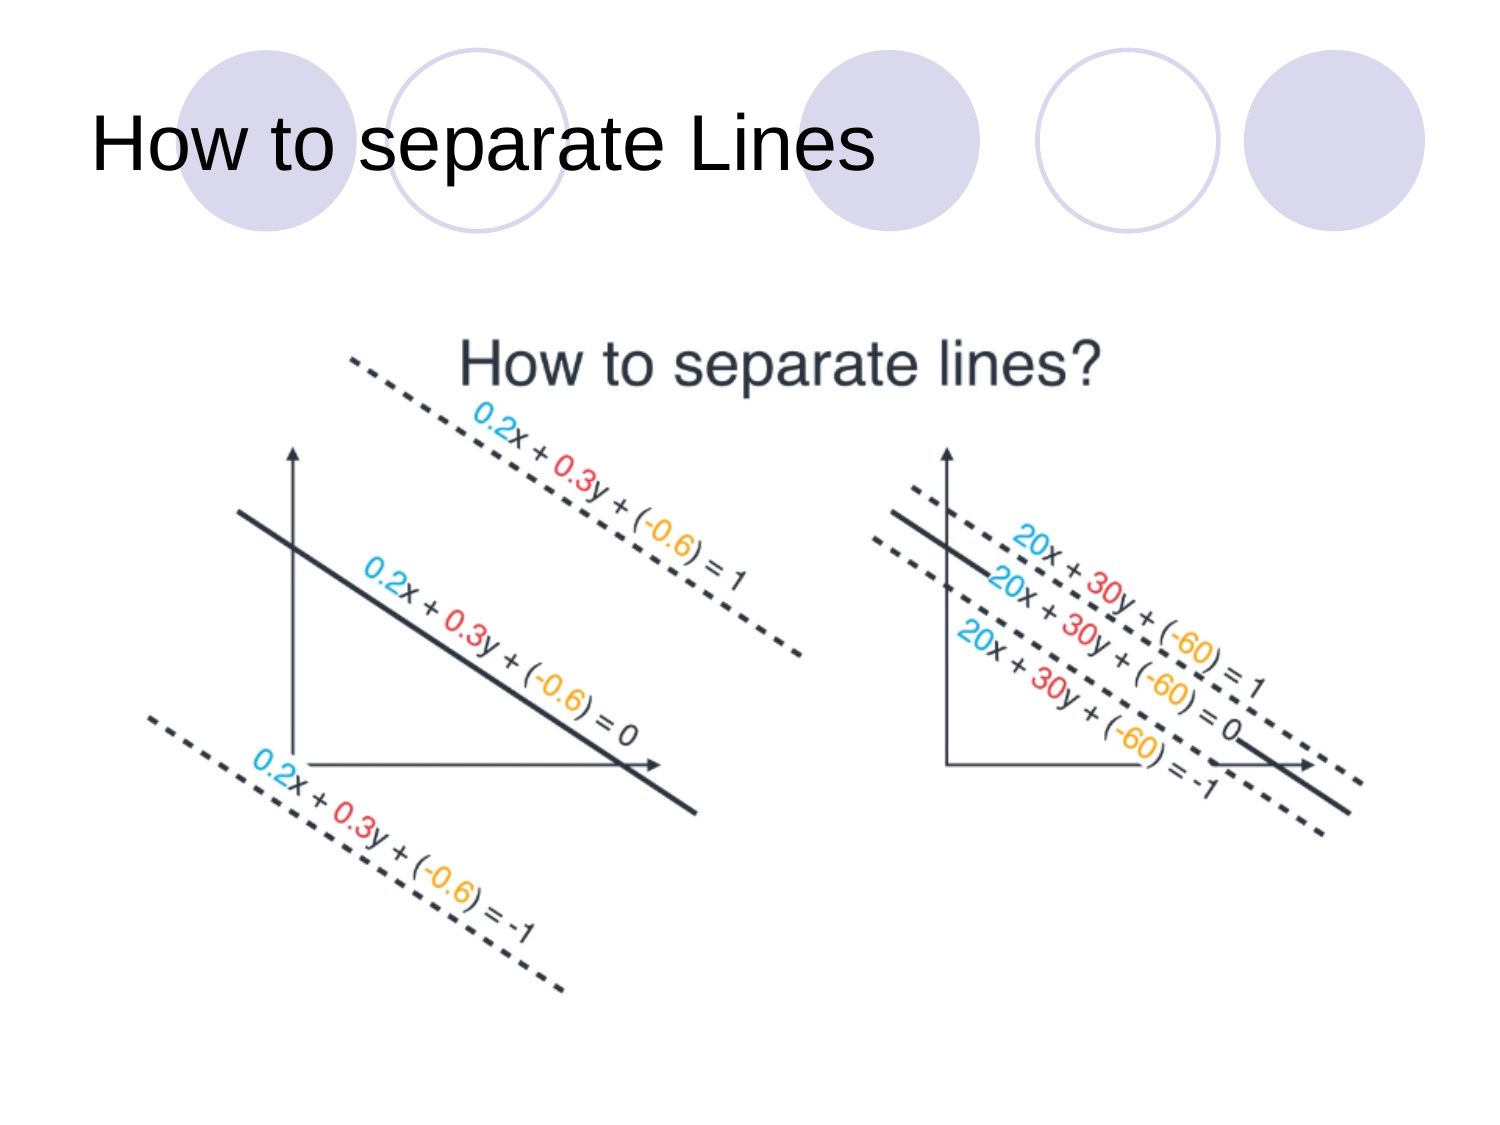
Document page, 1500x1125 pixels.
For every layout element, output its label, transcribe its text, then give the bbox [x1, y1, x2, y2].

title How to separate Lines [74, 44, 1426, 233]
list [124, 264, 1376, 1004]
